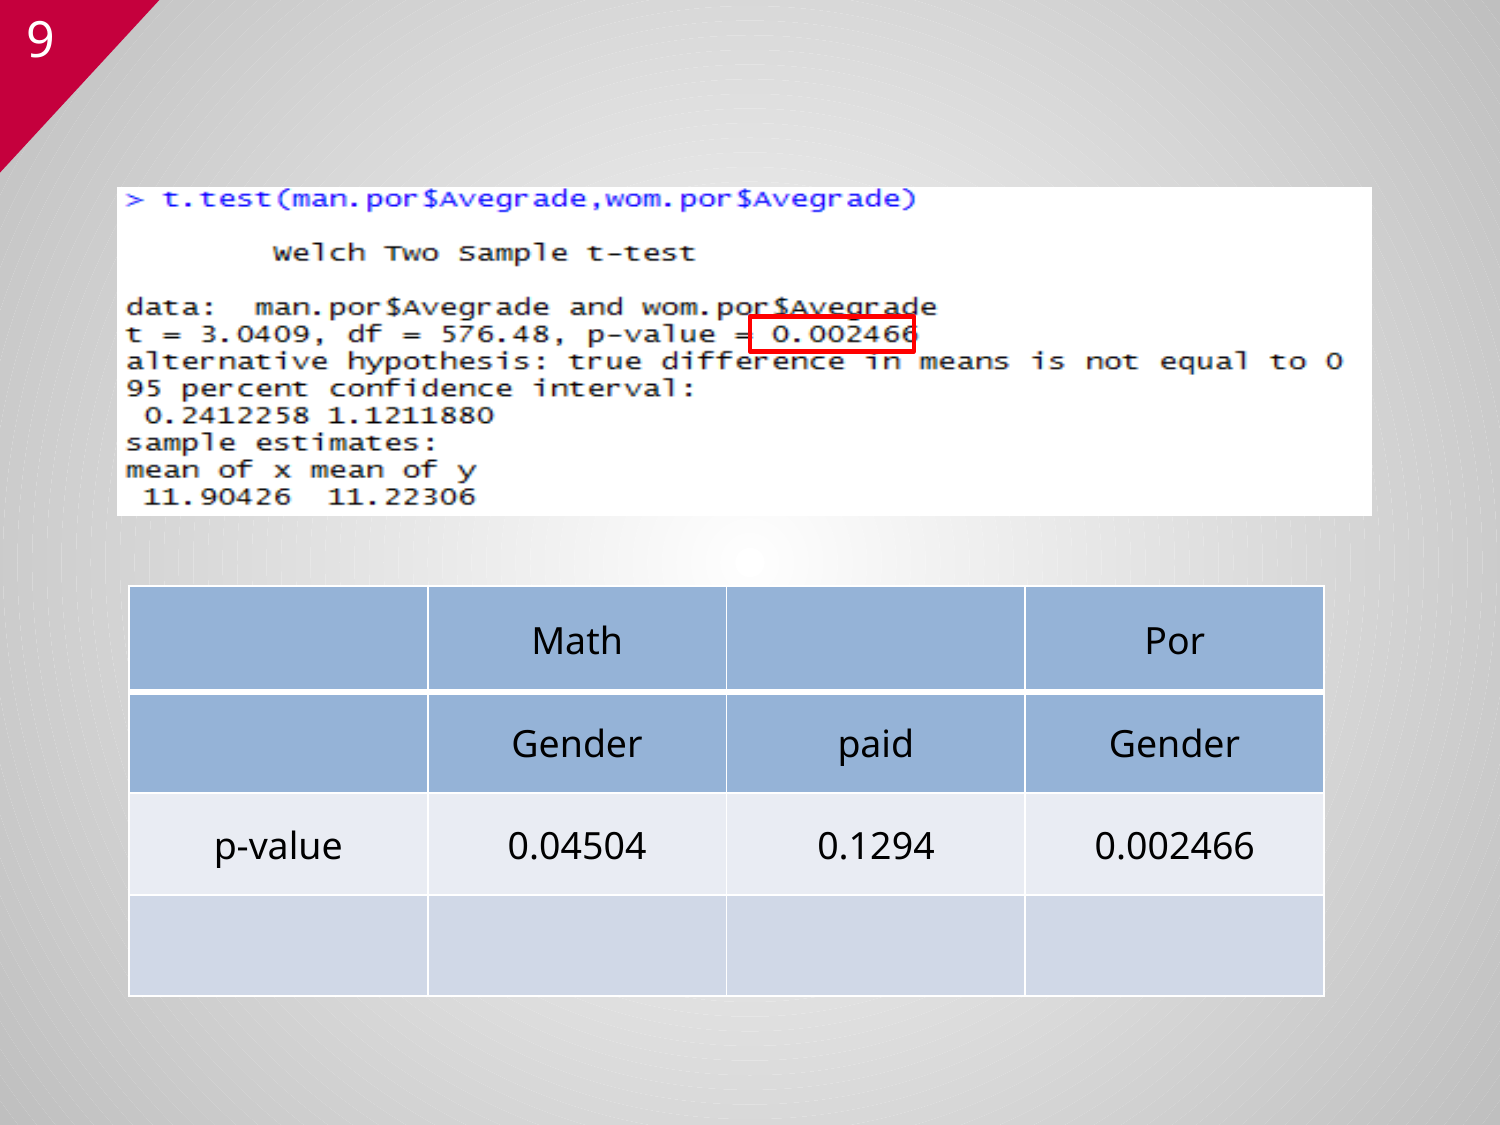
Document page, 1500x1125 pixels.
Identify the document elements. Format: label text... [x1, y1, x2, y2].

table_cell [429, 896, 726, 995]
table_cell [130, 896, 427, 995]
table_cell [130, 695, 427, 792]
table_cell 0.002466 [1026, 794, 1323, 894]
table_cell Gender [1026, 695, 1323, 792]
table_cell [727, 896, 1024, 995]
table_header [130, 587, 427, 689]
table_cell 0.1294 [727, 794, 1024, 894]
table_cell p-value [130, 794, 427, 894]
table_cell 0.04504 [429, 794, 726, 894]
table_header Math [429, 587, 726, 689]
table_header [727, 587, 1024, 689]
picture [116, 187, 1372, 516]
table_header Por [1026, 587, 1323, 689]
table_cell Gender [429, 695, 726, 792]
table_cell [1026, 896, 1323, 995]
table_cell paid [727, 695, 1024, 792]
